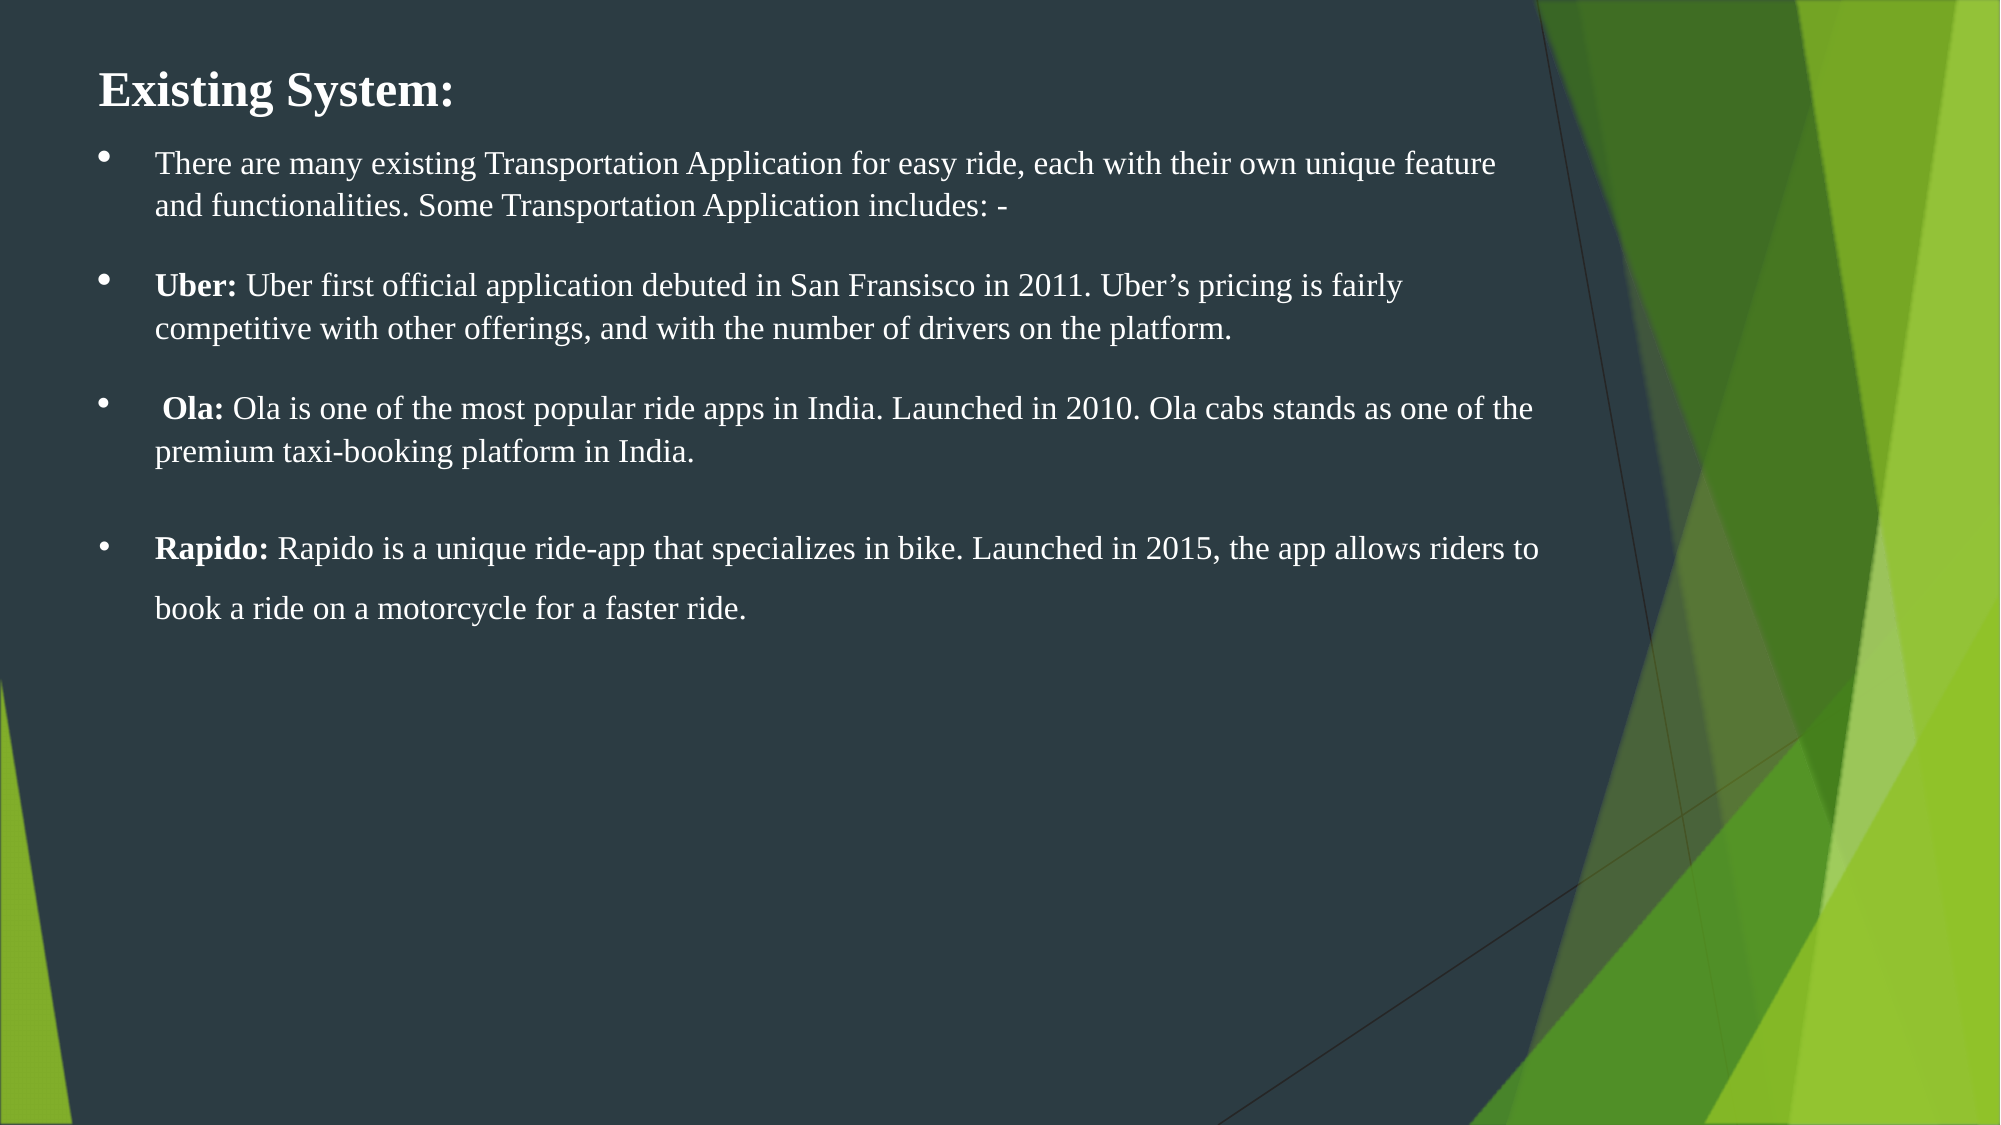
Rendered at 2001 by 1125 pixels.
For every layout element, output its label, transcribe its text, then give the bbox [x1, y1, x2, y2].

text_box There are many existing Transportation Application for easy ride, each with their own unique feature and functionalities. Some Transportation Application includes: - Uber: Uber first official application debuted in San Fransisco in 2011. Uber’s pricing is fairly competitive with other offerings, and with the number of drivers on the platform. Ola: Ola is one of the most popular ride apps in India. Launched in 2010. Ola cabs stands as one of the premium taxi-booking platform in India. Rapido: Rapido is a unique ride-app that specializes in bike. Launched in 2015, the app allows riders to book a ride on a motorcycle for a faster ride. [83, 130, 1566, 634]
text_box Existing System: [83, 18, 742, 124]
